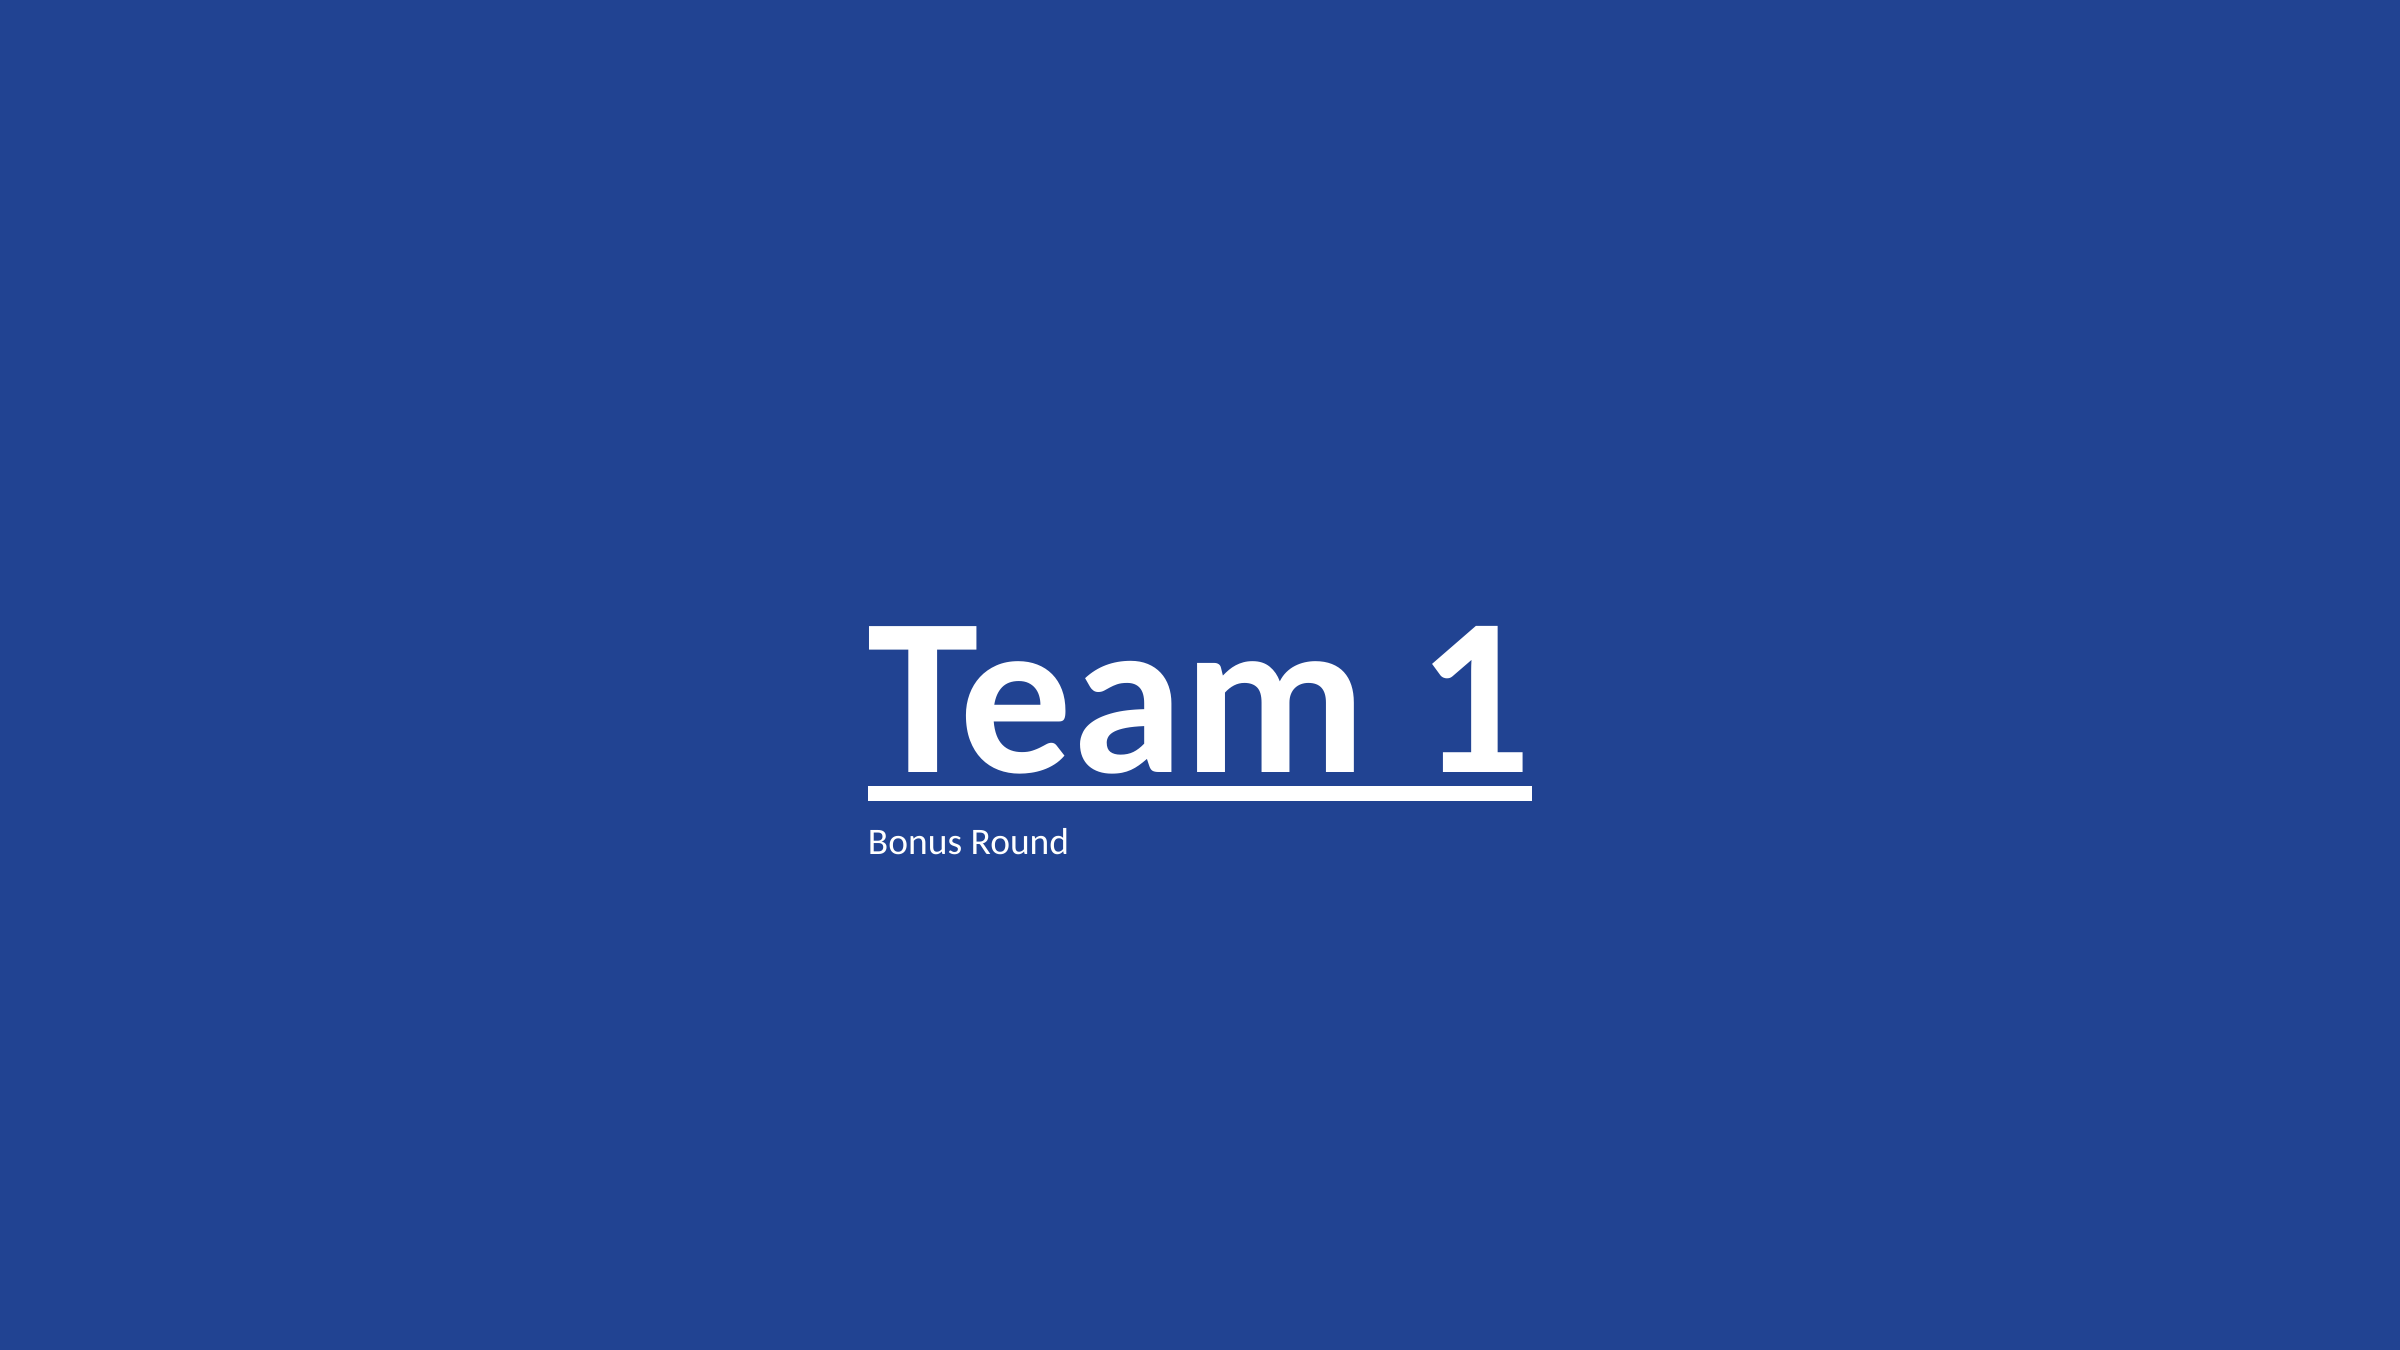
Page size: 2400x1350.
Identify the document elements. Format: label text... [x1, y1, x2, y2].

text_box Team 1 Bonus Round [853, 539, 1547, 870]
